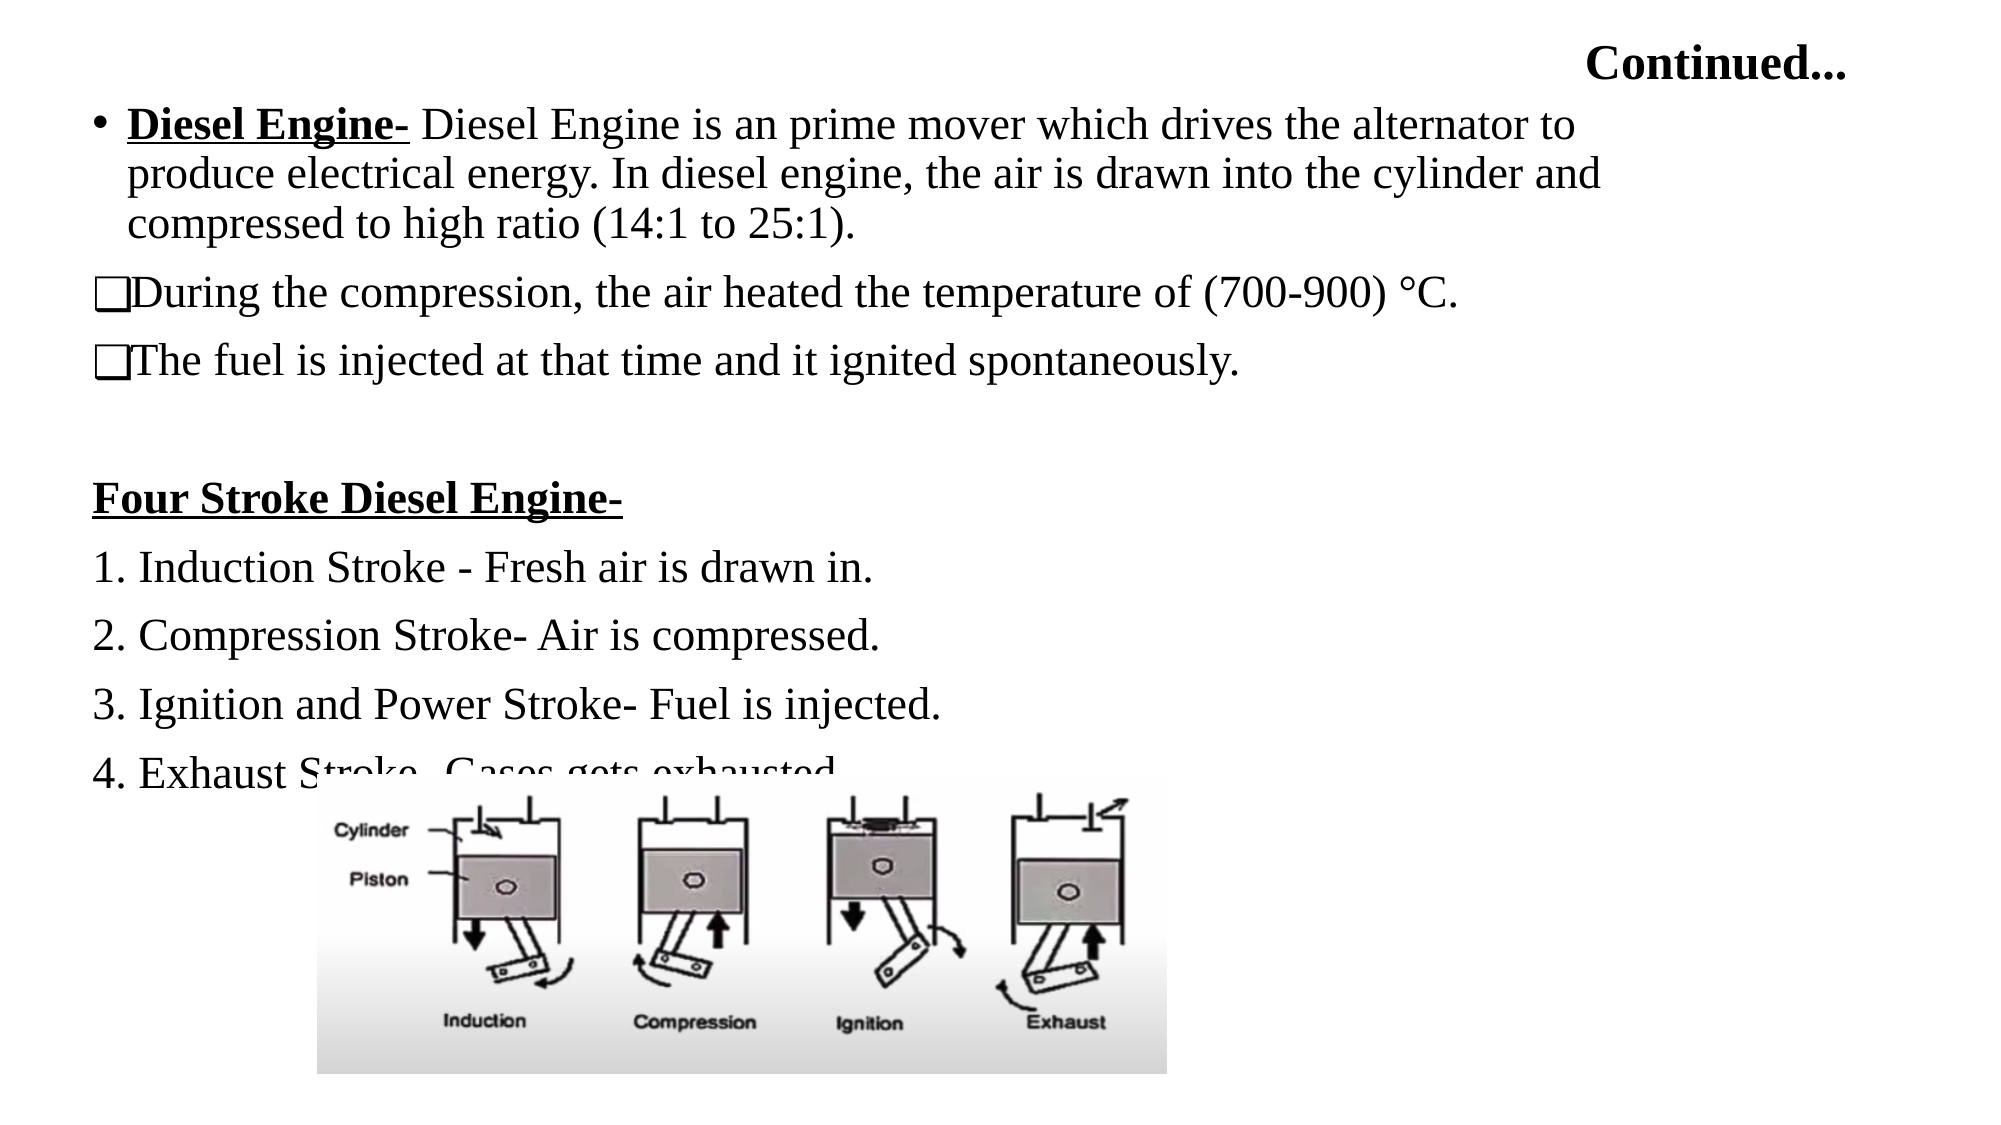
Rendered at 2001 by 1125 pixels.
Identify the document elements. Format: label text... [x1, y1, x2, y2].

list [316, 774, 1168, 1074]
list Diesel Engine- Diesel Engine is an prime mover which drives the alternator to produce electrical energy. In diesel engine, the air is drawn into the cylinder and compressed to high ratio (14:1 to 25:1). During the compression, the air heated the temperature of (700-900) °C. The fuel is injected at that time and it ignited spontaneously. Four Stroke Diesel Engine- 1. Induction Stroke - Fresh air is drawn in. 2. Compression Stroke- Air is compressed. 3. Ignition and Power Stroke- Fuel is injected. 4. Exhaust Stroke- Gases gets exhausted. [77, 91, 1693, 806]
title Continued... [137, 0, 1863, 127]
